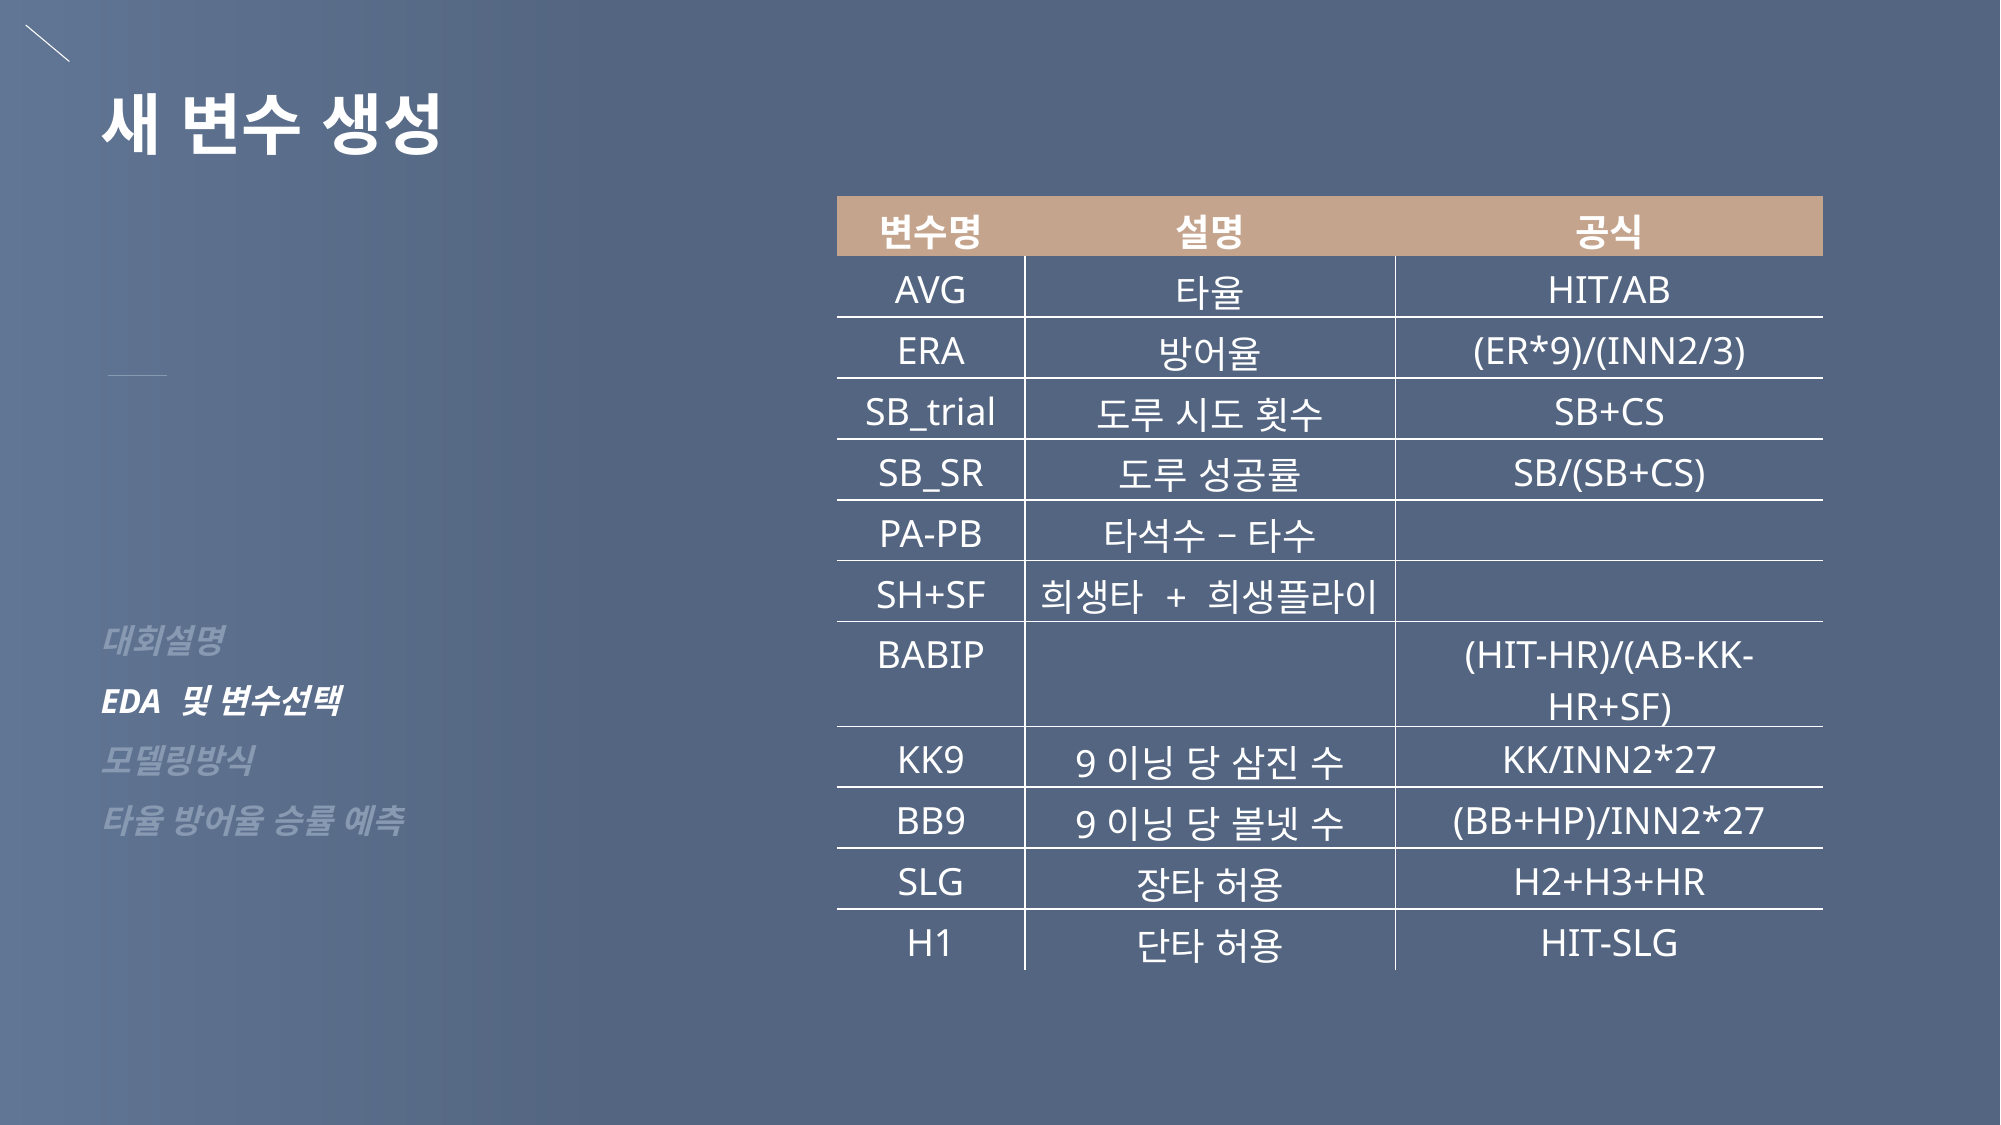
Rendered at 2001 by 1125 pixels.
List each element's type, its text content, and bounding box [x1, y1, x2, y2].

table_header 변수명 [837, 196, 1025, 256]
text_box 대회설명 EDA 및 변수선택 모델링방식 타율 방어율 승률 예측 [85, 592, 536, 848]
table_cell SB_SR [837, 440, 1024, 499]
table_cell 방어율 [1026, 318, 1395, 377]
table_cell SH+SF [837, 561, 1024, 621]
table_cell SB/(SB+CS) [1396, 440, 1823, 499]
table_cell 타율 [1026, 256, 1395, 316]
table_cell PA-PB [837, 501, 1024, 560]
table_cell 도루 시도 횟수 [1026, 379, 1395, 438]
table_cell H2+H3+HR [1396, 849, 1823, 908]
text_box 새 변수 생성 [85, 75, 575, 170]
table_cell ERA [837, 318, 1024, 377]
table_cell HIT-SLG [1396, 910, 1823, 970]
table_cell H1 [837, 910, 1024, 970]
table_cell (HIT-HR)/(AB-KK-HR+SF) [1396, 622, 1823, 726]
table_cell 타석수 – 타수 [1026, 501, 1395, 560]
table_cell 장타 허용 [1026, 849, 1395, 908]
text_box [25, 25, 70, 62]
table_cell SB+CS [1396, 379, 1823, 438]
table_header 공식 [1396, 196, 1823, 256]
table_cell HIT/AB [1396, 256, 1823, 316]
table_cell 도루 성공률 [1026, 440, 1395, 499]
table_cell BABIP [837, 622, 1024, 726]
table_cell [1396, 501, 1823, 560]
table_cell (ER*9)/(INN2/3) [1396, 318, 1823, 377]
table_cell BB9 [837, 788, 1024, 847]
table_cell (BB+HP)/INN2*27 [1396, 788, 1823, 847]
table_cell 희생타 + 희생플라이 [1026, 561, 1395, 621]
table_cell 단타 허용 [1026, 910, 1395, 970]
table_cell AVG [837, 256, 1024, 316]
table_cell SLG [837, 849, 1024, 908]
table_cell SB_trial [837, 379, 1024, 438]
table_cell 9이닝 당 삼진 수 [1026, 727, 1395, 786]
table_cell KK9 [837, 727, 1024, 786]
table_cell 9이닝 당 볼넷 수 [1026, 788, 1395, 847]
table_cell [1396, 561, 1823, 621]
table_cell [1026, 622, 1395, 726]
table_cell KK/INN2*27 [1396, 727, 1823, 786]
table_header 설명 [1025, 196, 1396, 256]
